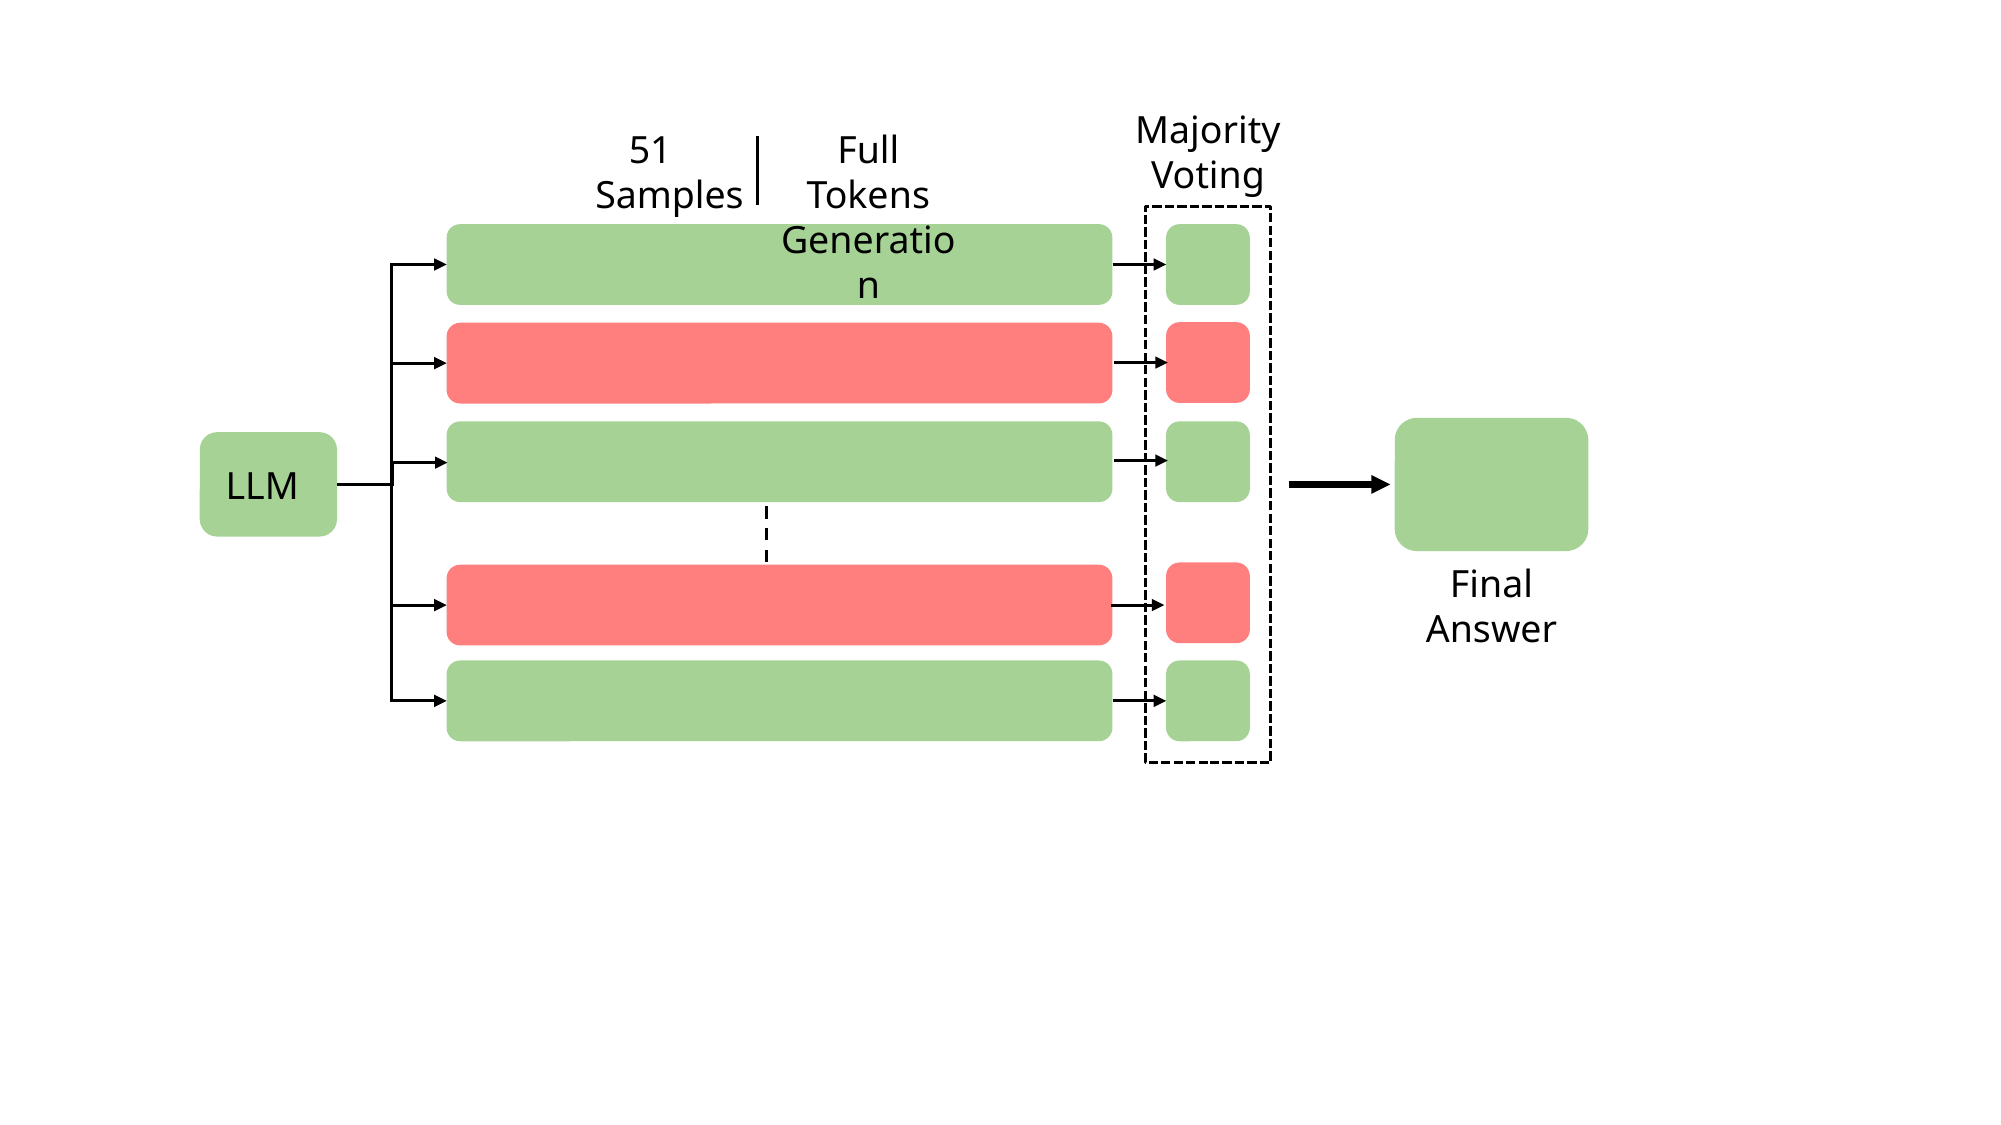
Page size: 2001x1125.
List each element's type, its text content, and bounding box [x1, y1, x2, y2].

text_box [446, 660, 1113, 742]
text_box LLM [210, 454, 315, 515]
text_box 51 Samples [547, 118, 761, 224]
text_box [336, 362, 448, 462]
text_box [976, 224, 1113, 305]
text_box [448, 564, 1113, 646]
text_box Full Tokens Generation [761, 118, 976, 314]
text_box Final Answer [1410, 552, 1573, 657]
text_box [336, 483, 448, 702]
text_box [336, 462, 448, 483]
text_box [448, 421, 1113, 503]
text_box [199, 432, 336, 537]
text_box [336, 264, 448, 362]
text_box [1145, 206, 1271, 763]
text_box [448, 322, 1113, 404]
text_box [446, 224, 761, 305]
text_box Majority Voting [1120, 98, 1296, 204]
text_box [1394, 417, 1589, 552]
